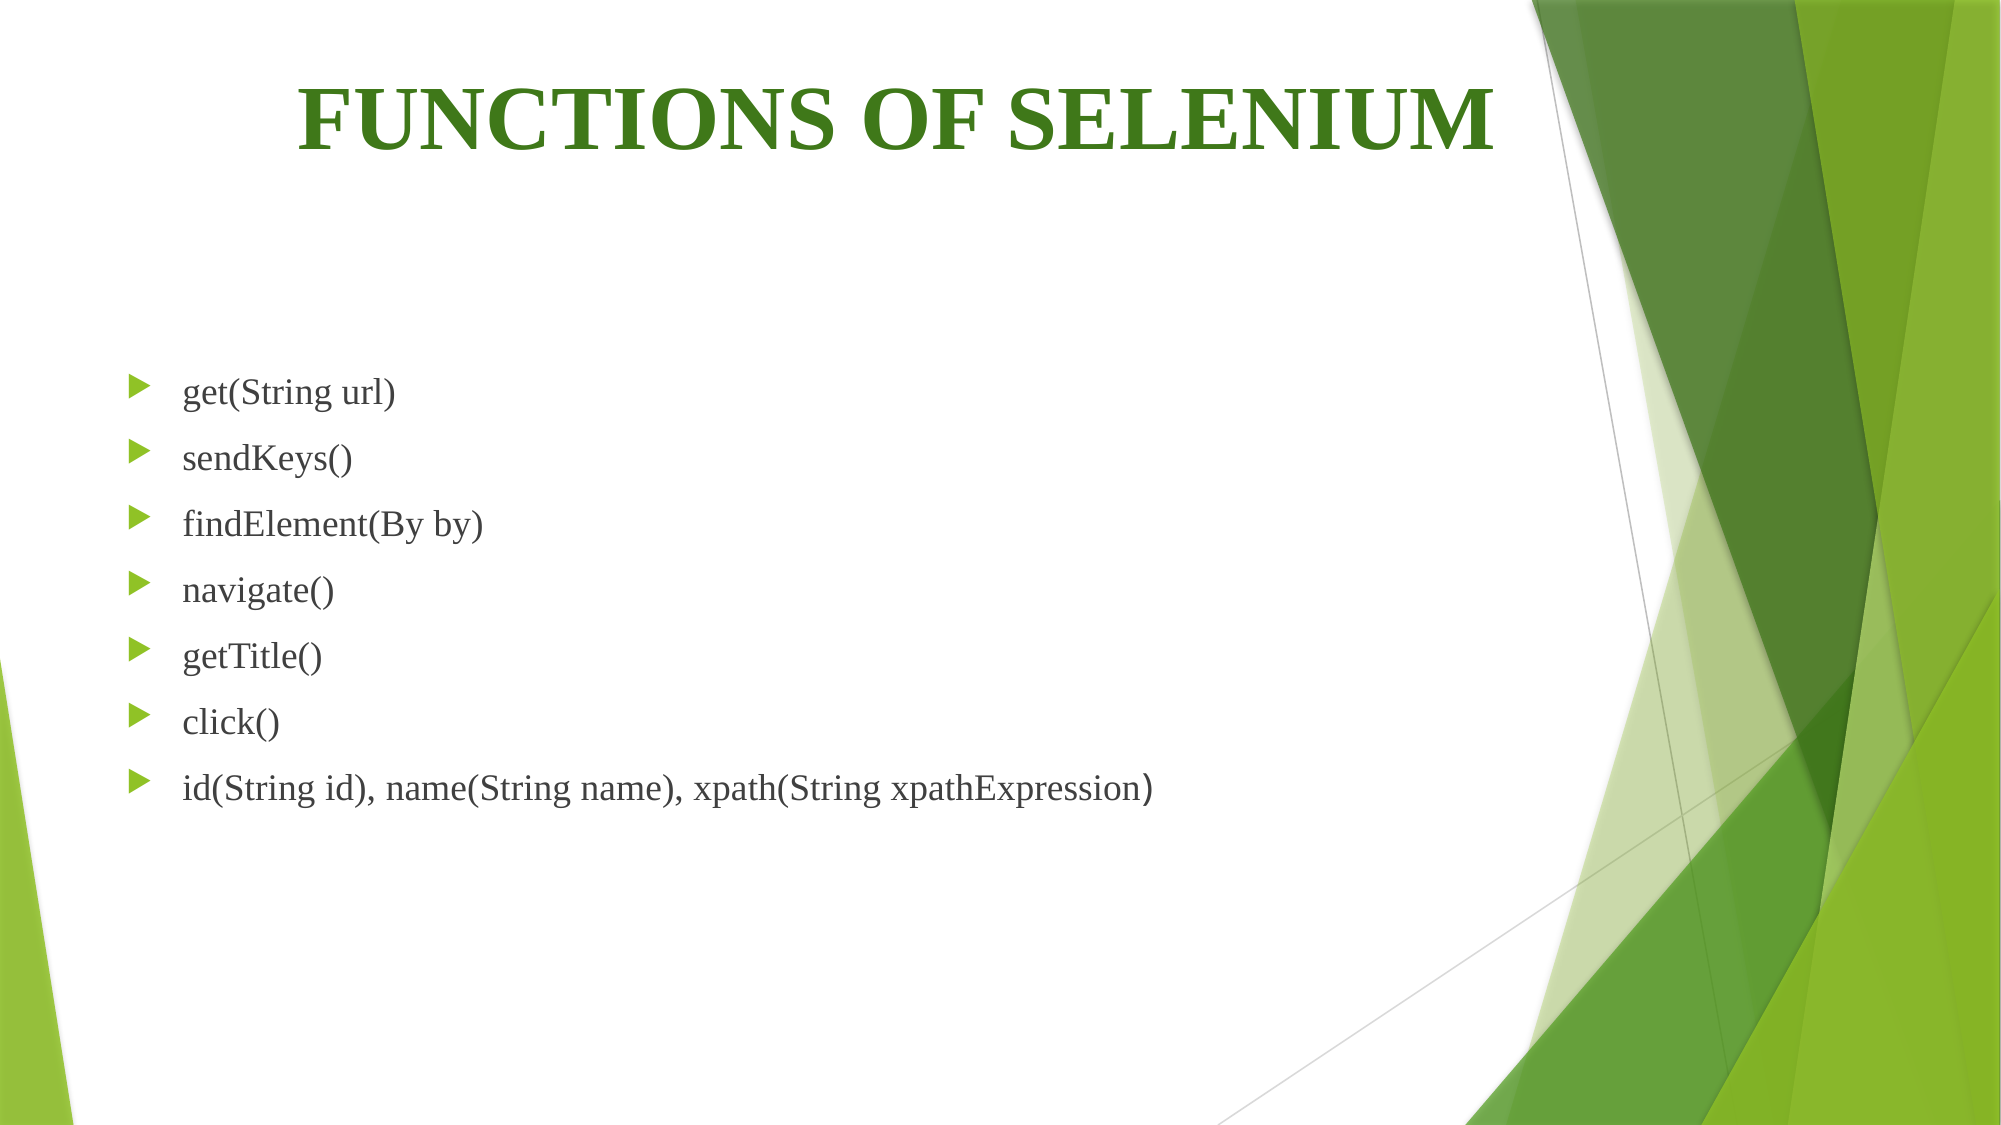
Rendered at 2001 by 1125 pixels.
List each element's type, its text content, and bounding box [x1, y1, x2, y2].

list get(String url) sendKeys() findElement(By by) navigate() getTitle() click() id(String id), name(String name), xpath(String xpathExpression) [111, 228, 1522, 991]
title FUNCTIONS OF SELENIUM [174, 50, 1620, 178]
